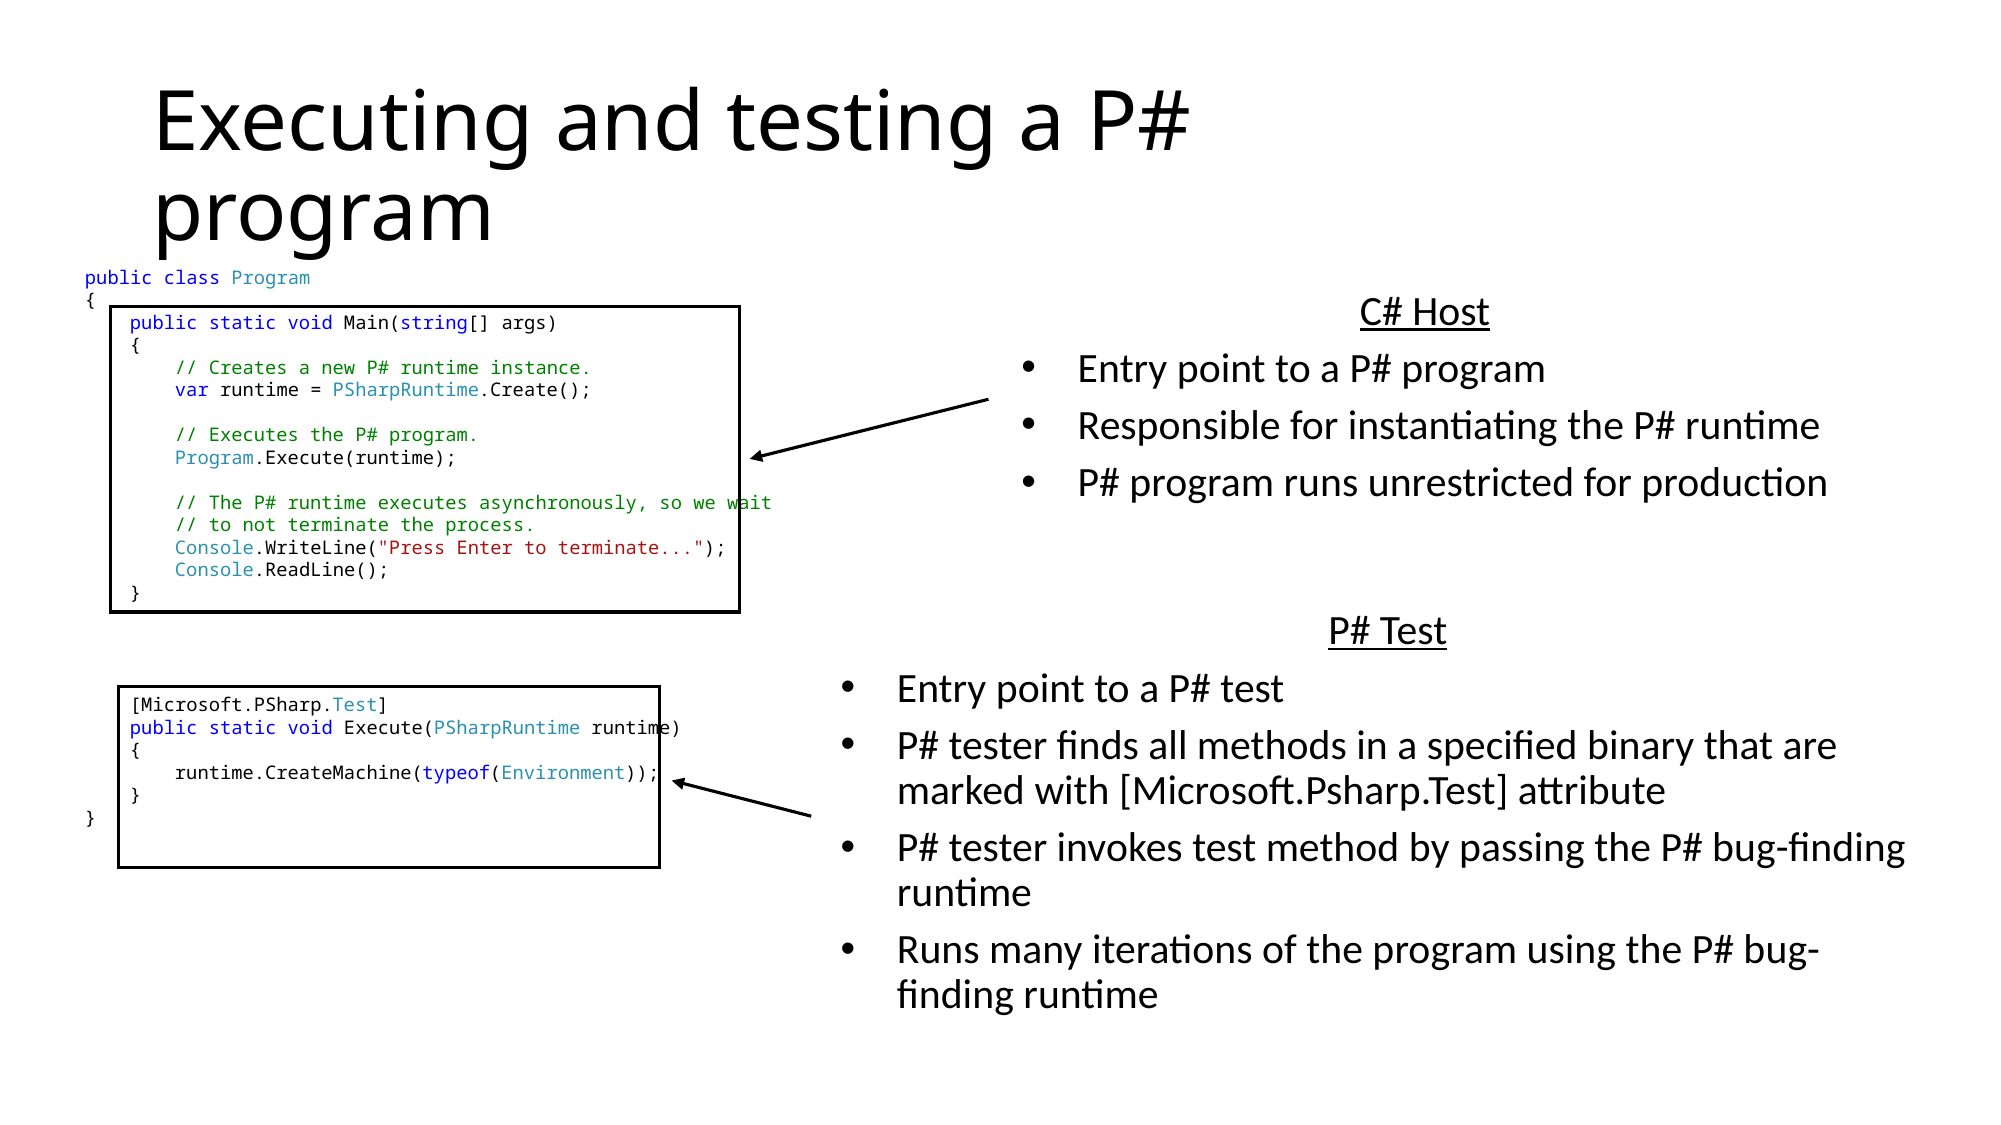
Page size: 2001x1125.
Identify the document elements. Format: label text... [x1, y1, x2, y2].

title Executing and testing a P# program [137, 59, 1400, 265]
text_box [110, 265, 1863, 613]
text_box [118, 585, 1965, 1047]
text_box public class Program { public static void Main(string[] args) { // Creates a new P# runtime instance. var runtime = PSharpRuntime.Create(); // Executes the P# program. Program.Execute(runtime); // The P# runtime executes asynchronously, so we wait // to not terminate the process. Console.WriteLine("Press Enter to terminate..."); Console.ReadLine(); } [Microsoft.PSharp.Test] public static void Execute(PSharpRuntime runtime) { runtime.CreateMachine(typeof(Environment)); } } [70, 258, 1071, 836]
